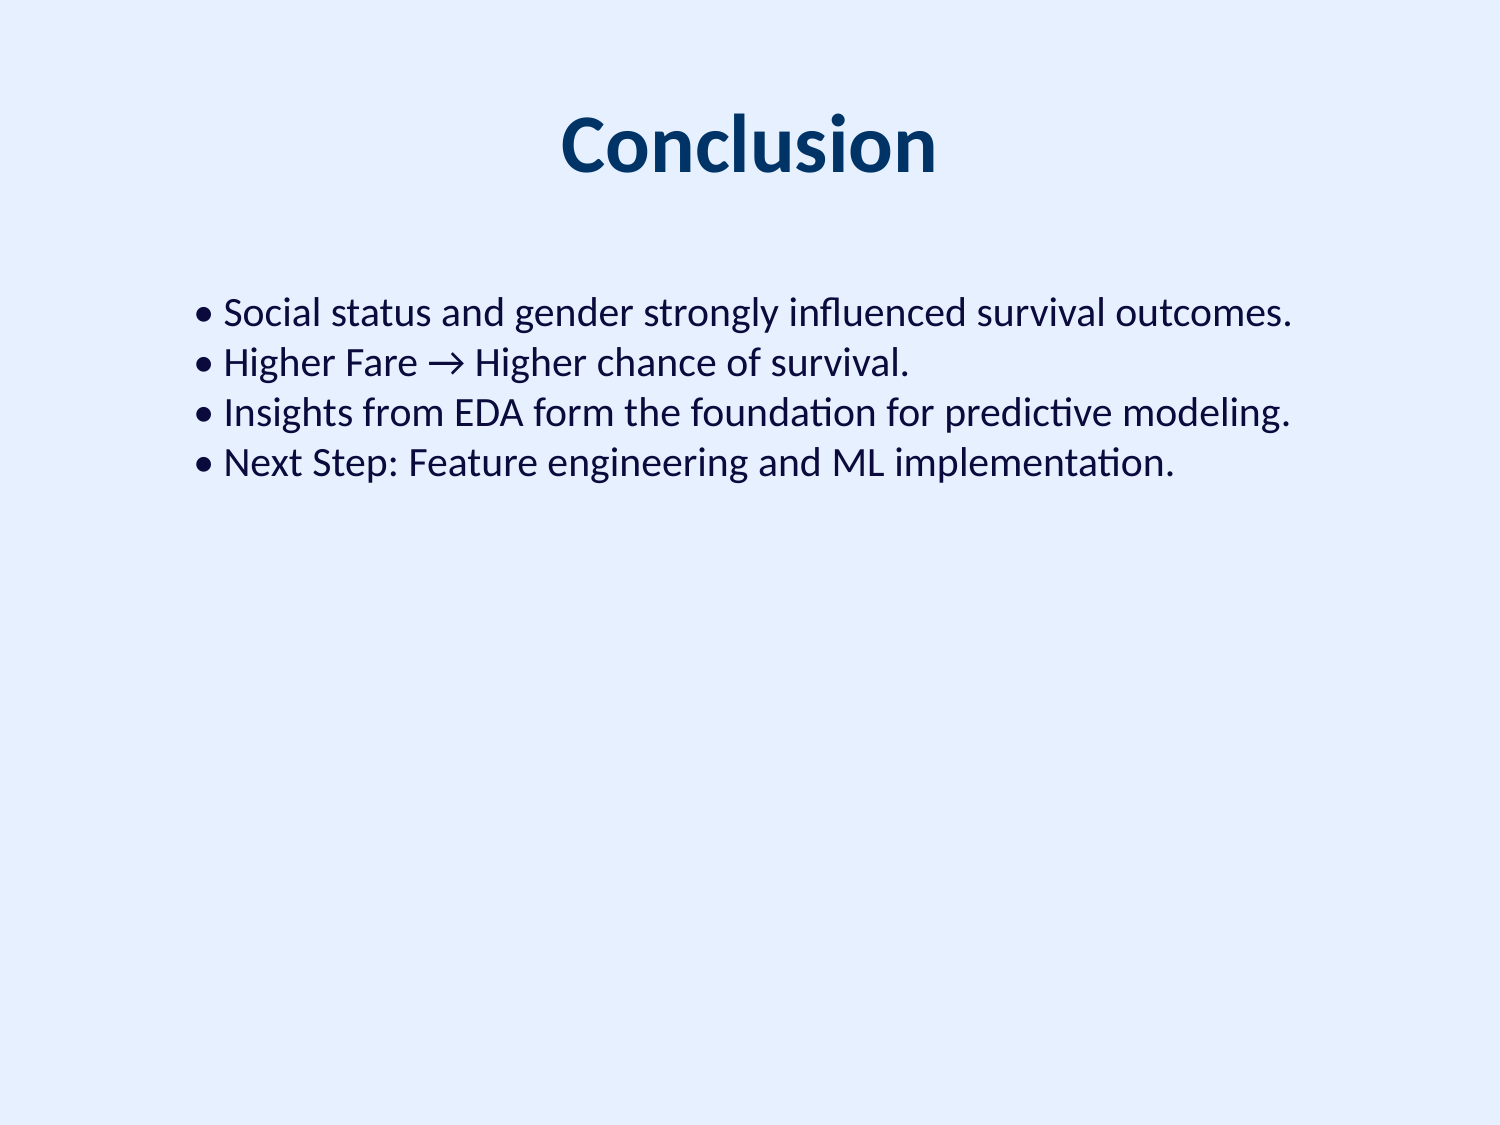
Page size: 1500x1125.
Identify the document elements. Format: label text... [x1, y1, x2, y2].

text_box • Social status and gender strongly influenced survival outcomes. • Higher Fare → Higher chance of survival. • Insights from EDA form the foundation for predictive modeling. • Next Step: Feature engineering and ML implementation. [178, 232, 1309, 493]
title Conclusion [75, 45, 1425, 233]
